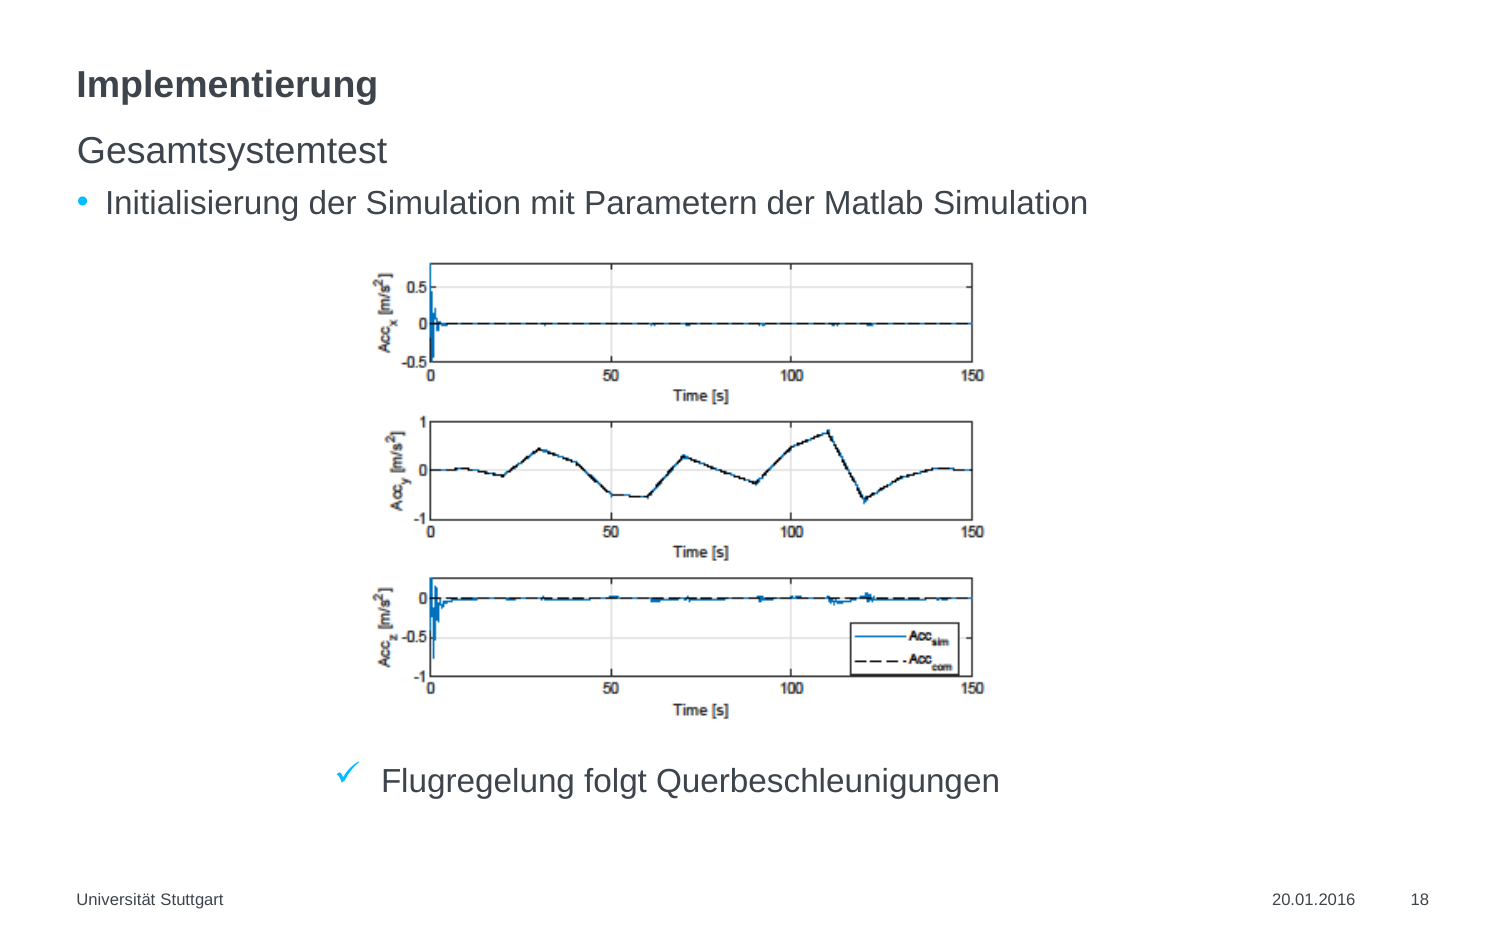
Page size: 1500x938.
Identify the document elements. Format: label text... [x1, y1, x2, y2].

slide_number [1272, 888, 1360, 910]
list Initialisierung der Simulation mit Parametern der Matlab Simulation [76, 173, 1430, 859]
footer Universität Stuttgart [76, 888, 1072, 910]
list Gesamtsystemtest [76, 117, 1430, 163]
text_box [340, 225, 1038, 749]
slide_number 18 [1392, 888, 1430, 910]
title Implementierung [76, 64, 1430, 117]
text_box Flugregelung folgt Querbeschleunigungen [334, 751, 1072, 800]
